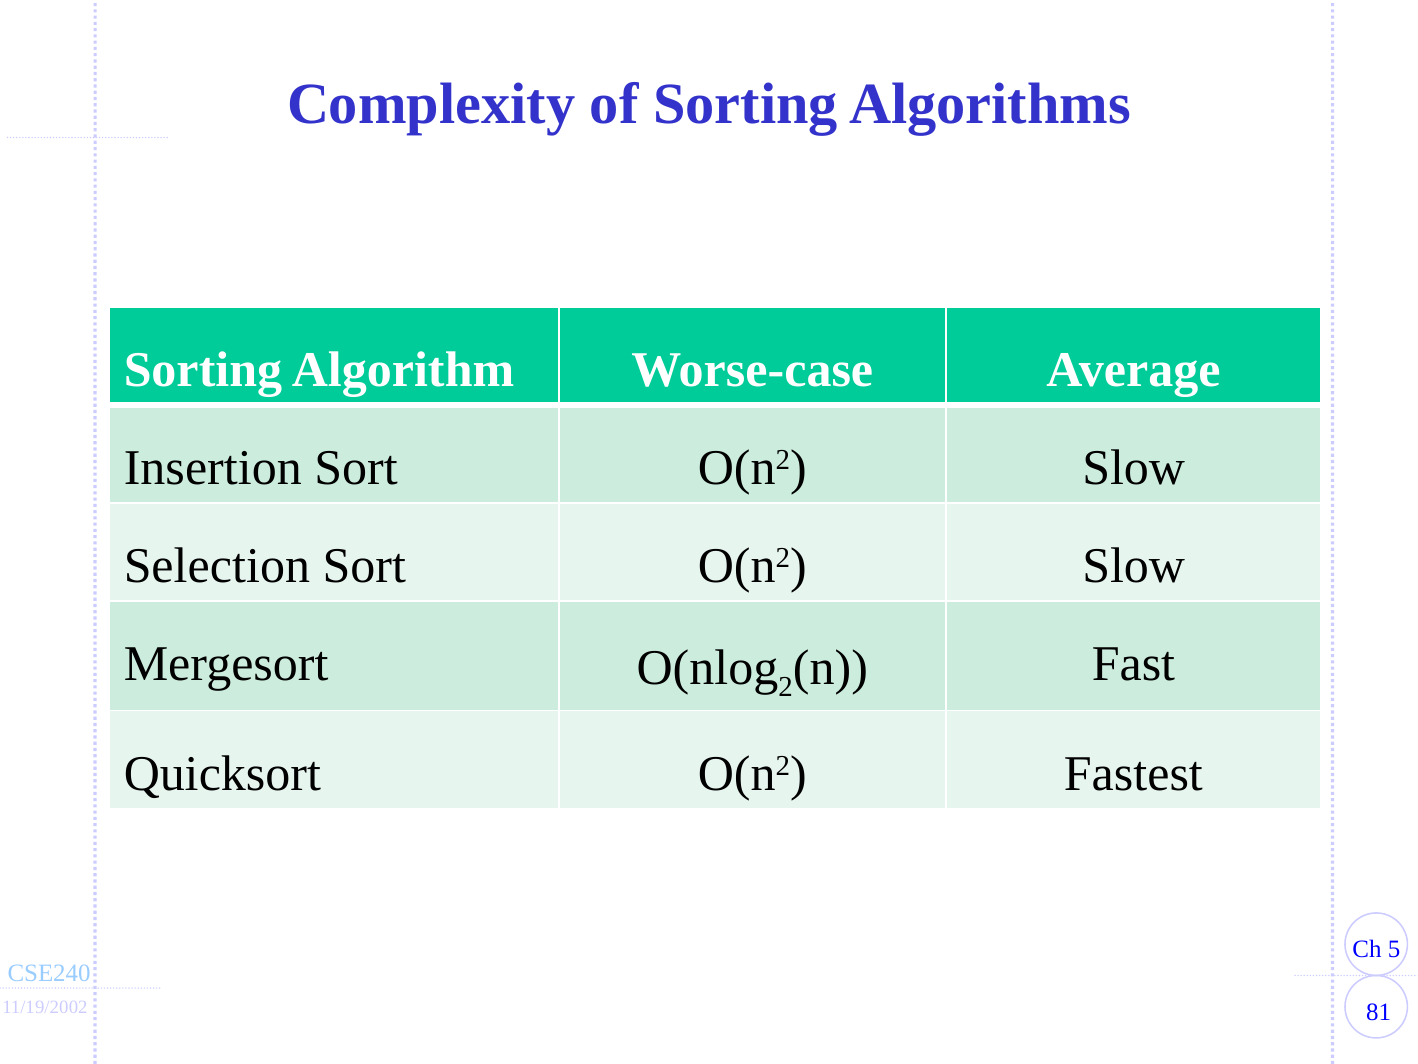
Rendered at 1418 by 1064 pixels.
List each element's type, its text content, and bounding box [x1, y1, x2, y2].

table_cell O(n2) [560, 504, 945, 600]
table_cell Fast [947, 602, 1320, 710]
table_cell Fastest [947, 711, 1320, 808]
table_cell Quicksort [110, 711, 558, 808]
title Complexity of Sorting Algorithms [103, 62, 1315, 151]
table_cell Insertion Sort [110, 408, 558, 502]
table_cell Slow [947, 408, 1320, 502]
table_cell Mergesort [110, 602, 558, 710]
table_header Sorting Algorithm [110, 308, 558, 402]
table_cell Slow [947, 504, 1320, 600]
table_cell O(n2) [560, 711, 945, 808]
table_header Average [947, 308, 1320, 402]
table_cell Selection Sort [110, 504, 558, 600]
table_header Worse-case [560, 308, 945, 402]
table_cell O(nlog2(n)) [560, 602, 945, 710]
table_cell O(n2) [560, 408, 945, 502]
